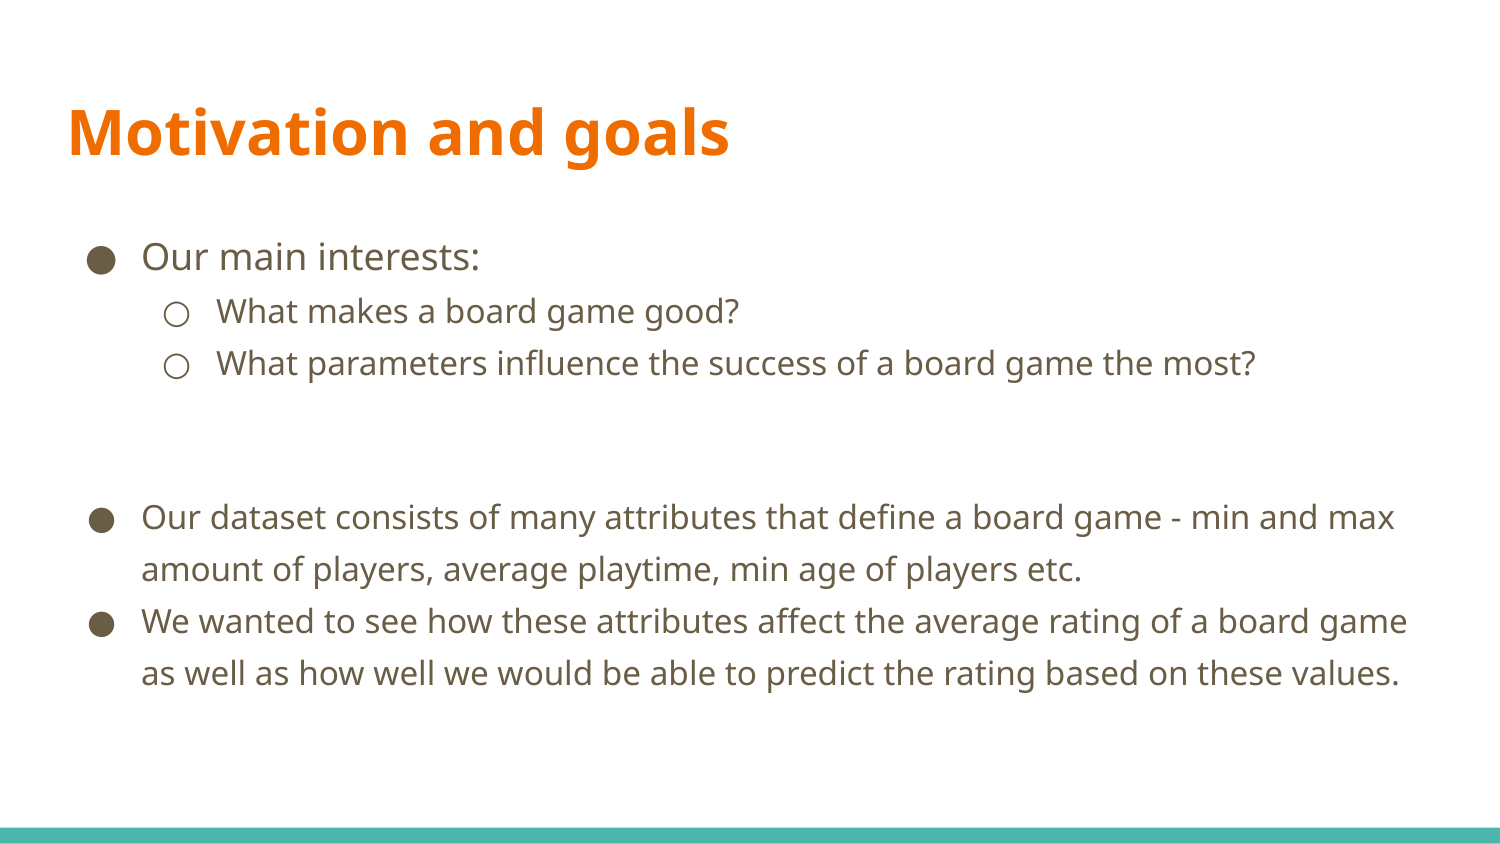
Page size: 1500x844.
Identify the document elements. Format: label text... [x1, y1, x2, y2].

title Motivation and goals [51, 72, 1449, 189]
list Our main interests: What makes a board game good? What parameters influence the success of a board game the most? Our dataset consists of many attributes that define a board game - min and max amount of players, average playtime, min age of players etc. We wanted to see how these attributes affect the average rating of a board game as well as how well we would be able to predict the rating based on these values. [51, 207, 1449, 750]
